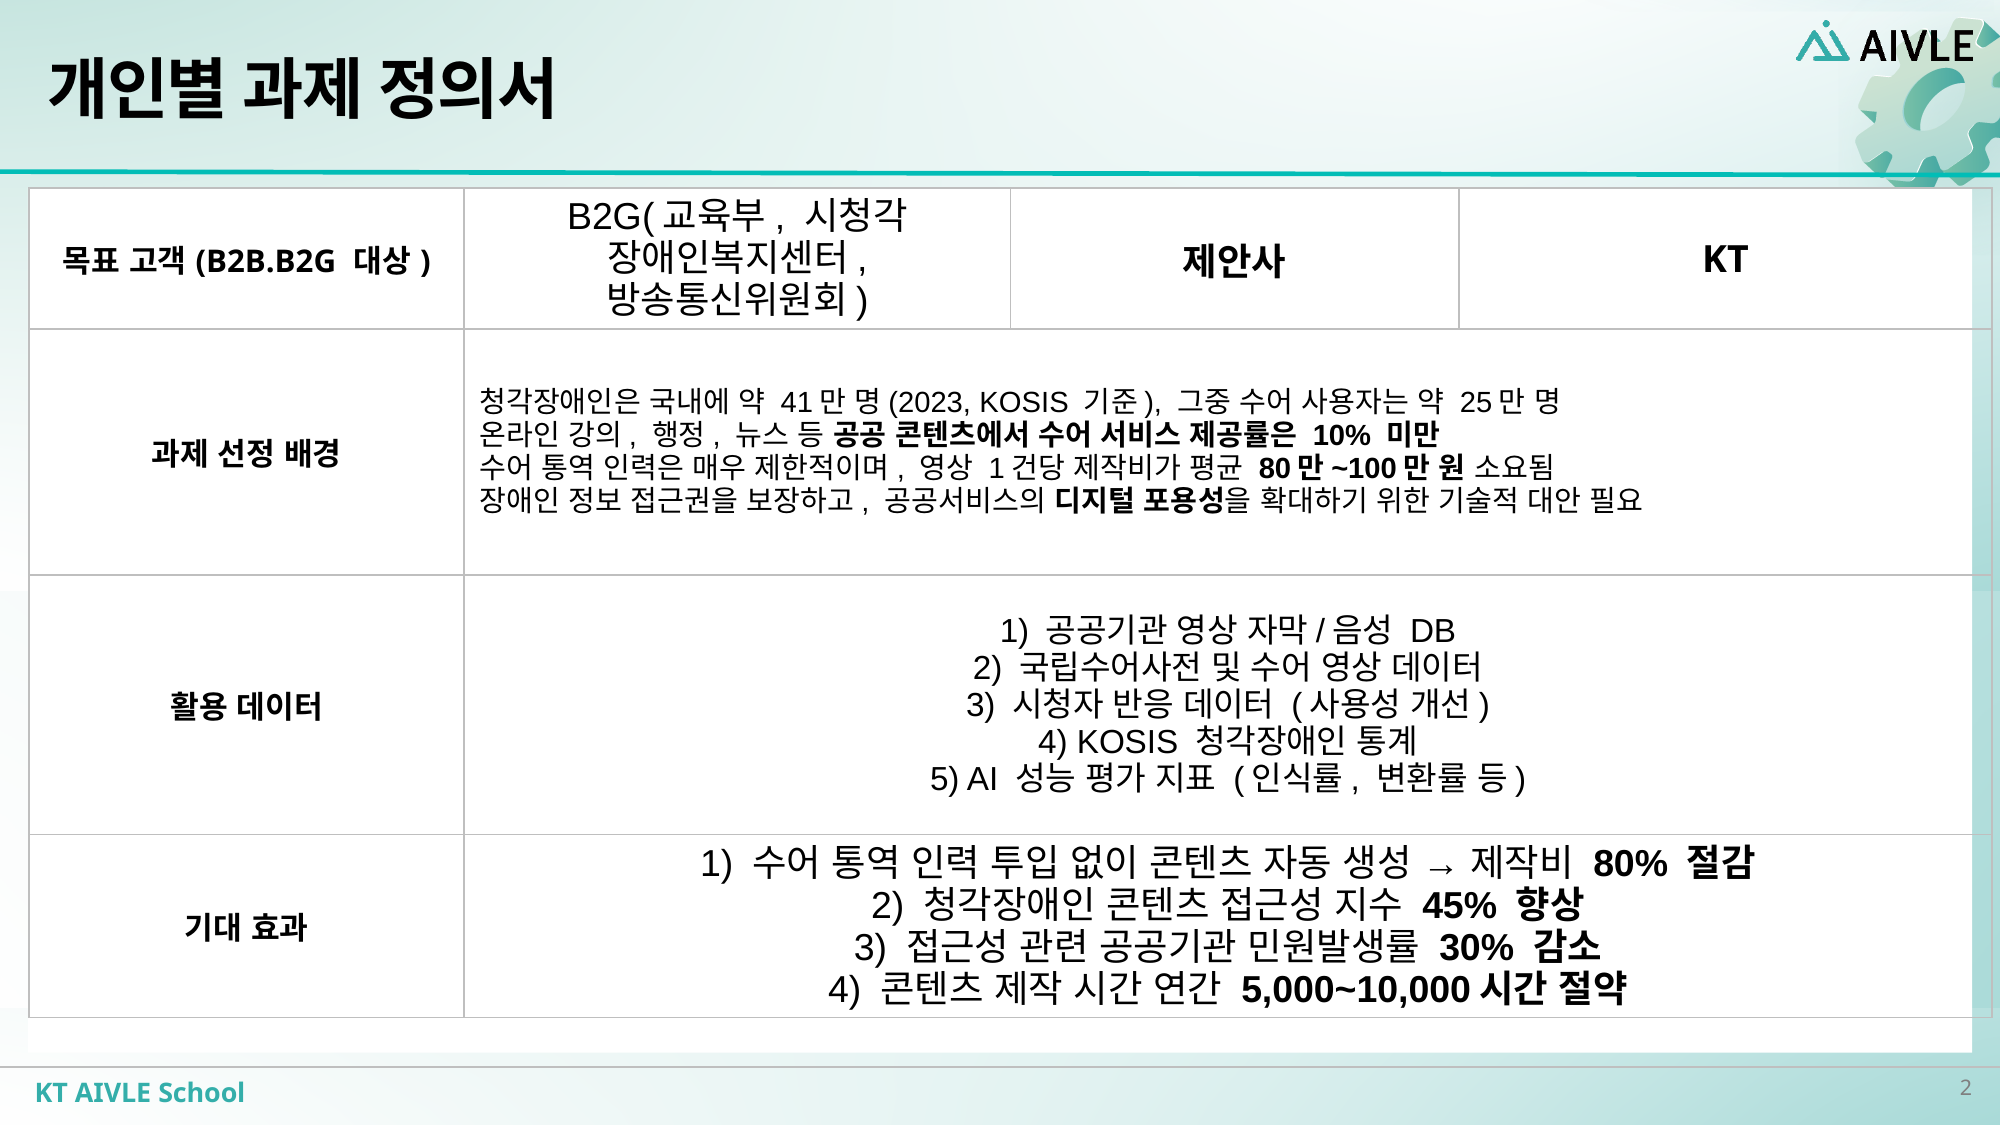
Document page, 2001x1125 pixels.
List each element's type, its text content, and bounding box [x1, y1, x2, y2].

picture [0, 0, 2000, 172]
table_header 제안사 [1011, 189, 1458, 328]
table_header KT [1460, 189, 1991, 328]
table_cell 활용 데이터 [30, 576, 463, 834]
table_cell 기대 효과 [30, 835, 463, 1017]
table_header B2G(교육부, 시청각 장애인복지센터, 방송통신위원회) [465, 189, 1010, 328]
table_cell 1) 수어 통역 인력 투입 없이 콘텐츠 자동 생성 → 제작비 80% 절감 2) 청각장애인 콘텐츠 접근성 지수 45% 향상 3) 접근성 관련 공공기관 민원발생률 30% 감소 4) 콘텐츠 제작 시간 연간 5,000~10,000시간 절약 [465, 835, 1991, 1017]
table_header 목표 고객(B2B.B2G 대상) [30, 189, 463, 328]
text_box 개인별 과제 정의서 [29, 37, 1147, 141]
picture [0, 1068, 2000, 1125]
table_cell 1) 공공기관 영상 자막/음성 DB 2) 국립수어사전 및 수어 영상 데이터 3) 시청자 반응 데이터 (사용성 개선) 4) KOSIS 청각장애인 통계 5) AI 성능 평가 지표 (인식률, 변환률 등) [465, 576, 1991, 834]
table_cell 청각장애인은 국내에 약 41만 명(2023, KOSIS 기준), 그중 수어 사용자는 약 25만 명 온라인 강의, 행정, 뉴스 등 공공 콘텐츠에서 수어 서비스 제공률은 10% 미만 수어 통역 인력은 매우 제한적이며, 영상 1건당 제작비가 평균 80만~100만 원 소요됨 장애인 정보 접근권을 보장하고, 공공서비스의 디지털 포용성을 확대하기 위한 기술적 대안 필요 [465, 330, 1991, 574]
picture [0, 174, 2000, 1066]
table_cell 과제 선정 배경 [30, 330, 463, 574]
